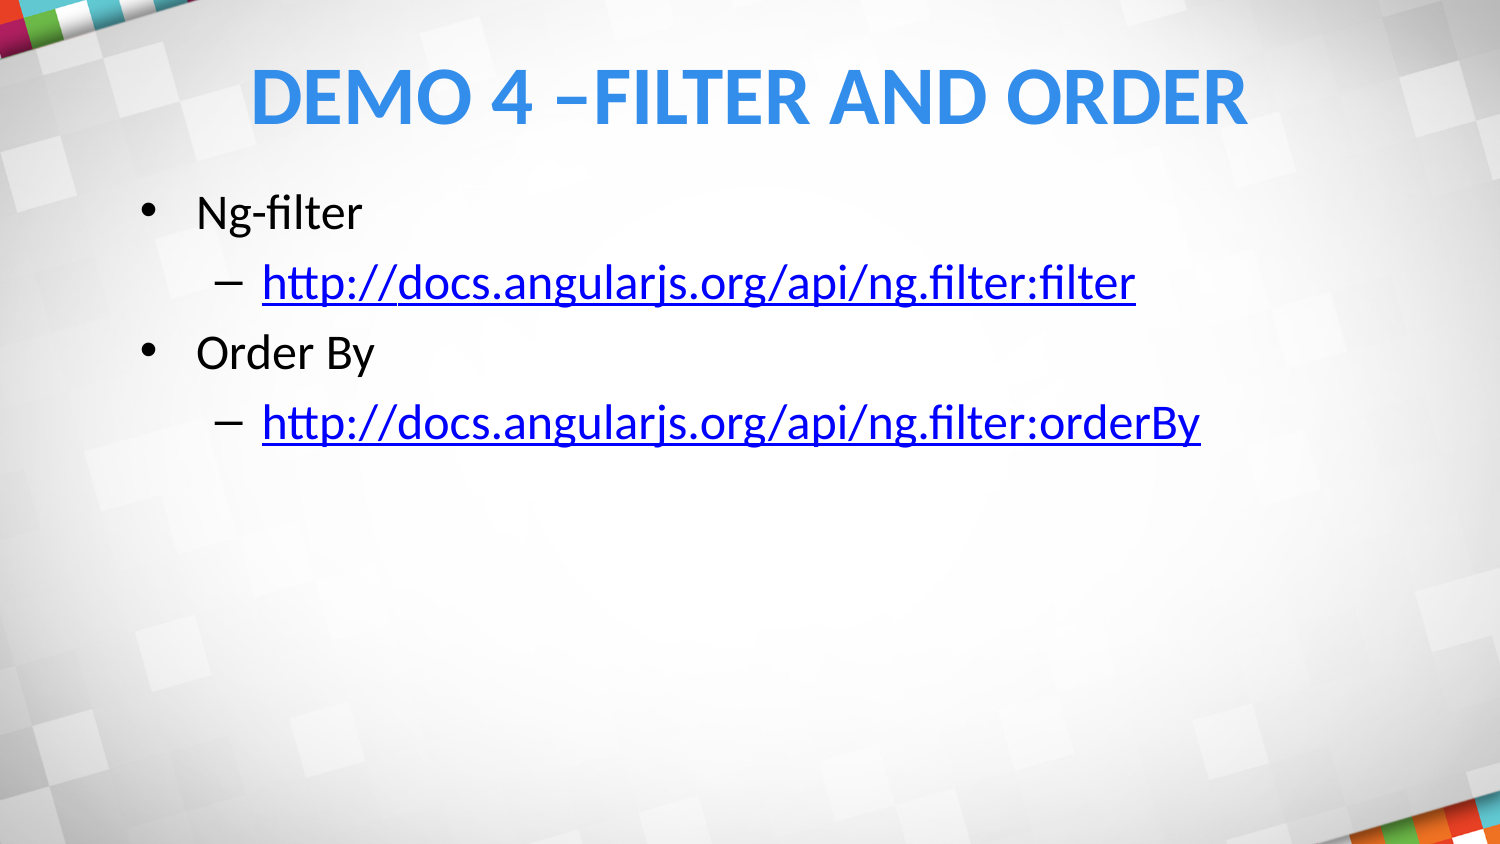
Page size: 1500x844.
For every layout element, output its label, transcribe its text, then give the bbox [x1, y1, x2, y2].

picture [0, 0, 1500, 844]
list Ng-filter http://docs.angularjs.org/api/ng.filter:filter Order By http://docs.angularjs.org/api/ng.filter:orderBy [125, 175, 1375, 810]
title Demo 4 –Filter and order [75, 33, 1425, 175]
